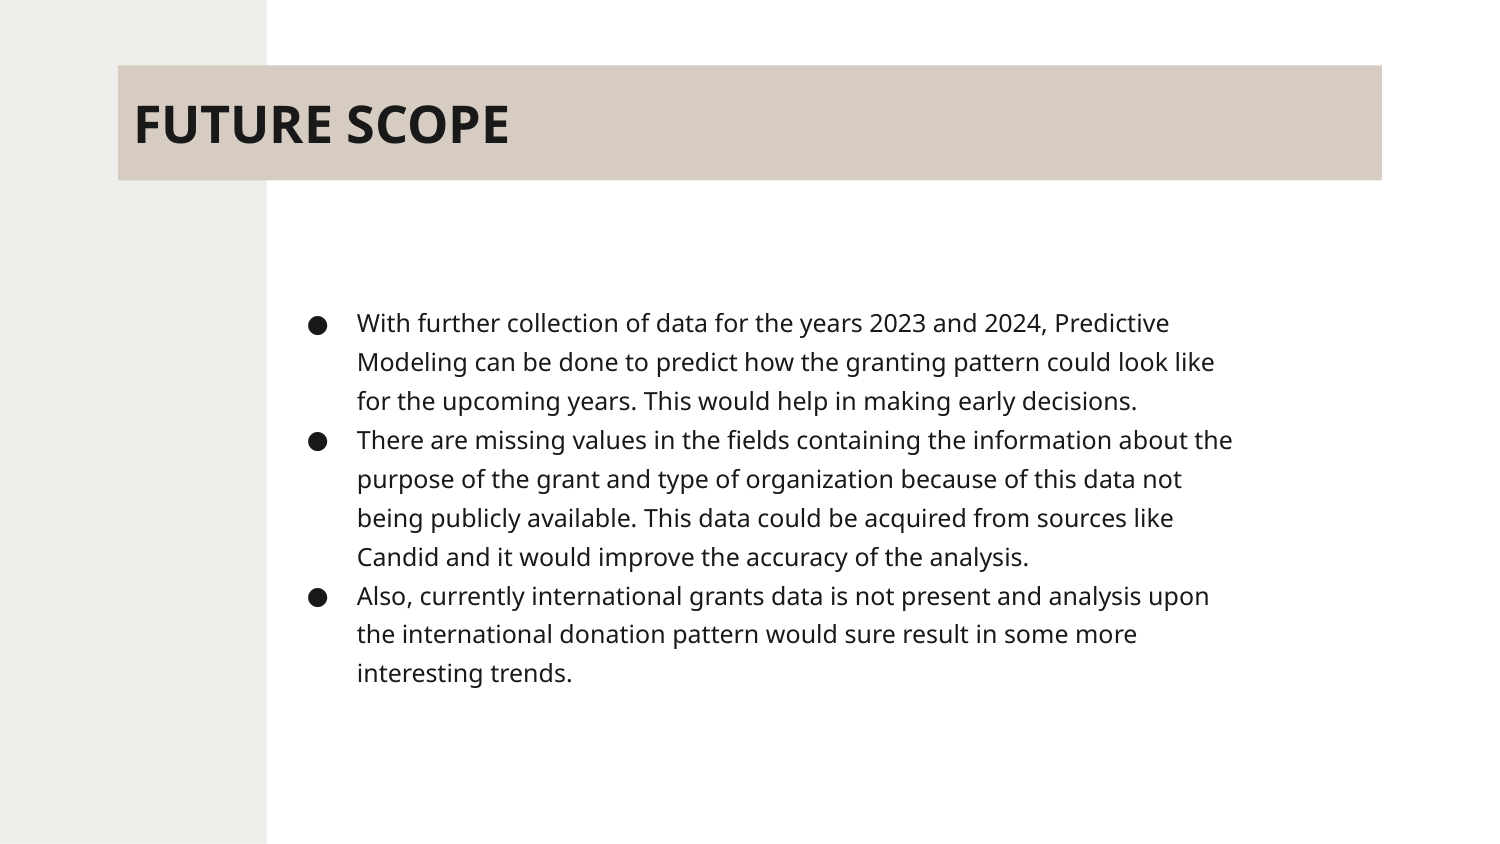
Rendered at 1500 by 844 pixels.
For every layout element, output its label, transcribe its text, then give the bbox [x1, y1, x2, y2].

title FUTURE SCOPE [118, 65, 1382, 181]
subtitle With further collection of data for the years 2023 and 2024, Predictive Modeling can be done to predict how the granting pattern could look like for the upcoming years. This would help in making early decisions. There are missing values in the fields containing the information about the purpose of the grant and type of organization because of this data not being publicly available. This data could be acquired from sources like Candid and it would improve the accuracy of the analysis. Also, currently international grants data is not present and analysis upon the international donation pattern would sure result in some more interesting trends. [266, 283, 1264, 764]
